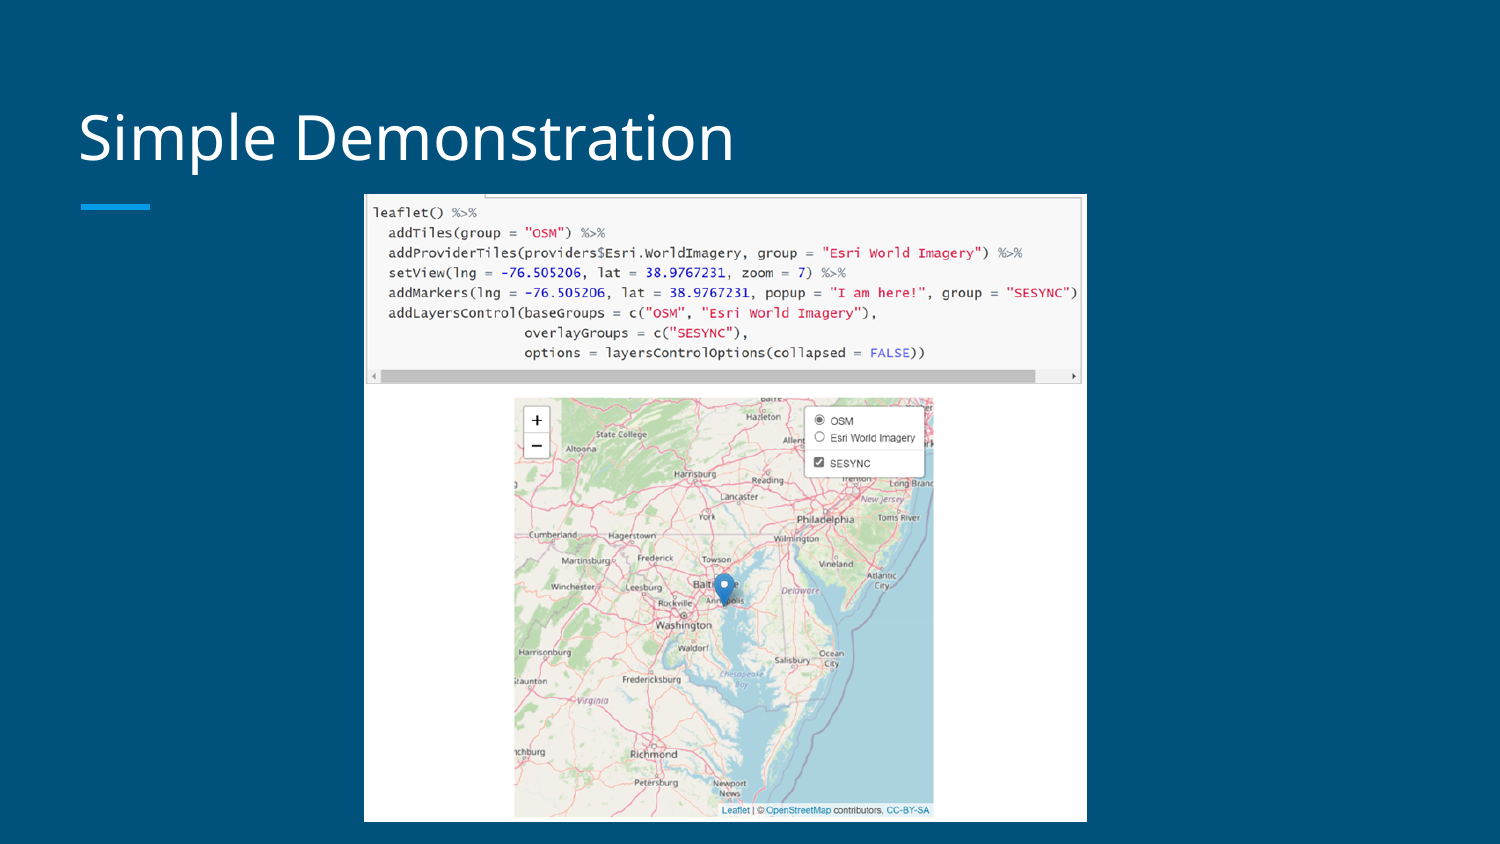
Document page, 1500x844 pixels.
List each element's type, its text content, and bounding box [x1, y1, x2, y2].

title Simple Demonstration [63, 75, 1437, 188]
picture [365, 195, 1086, 821]
